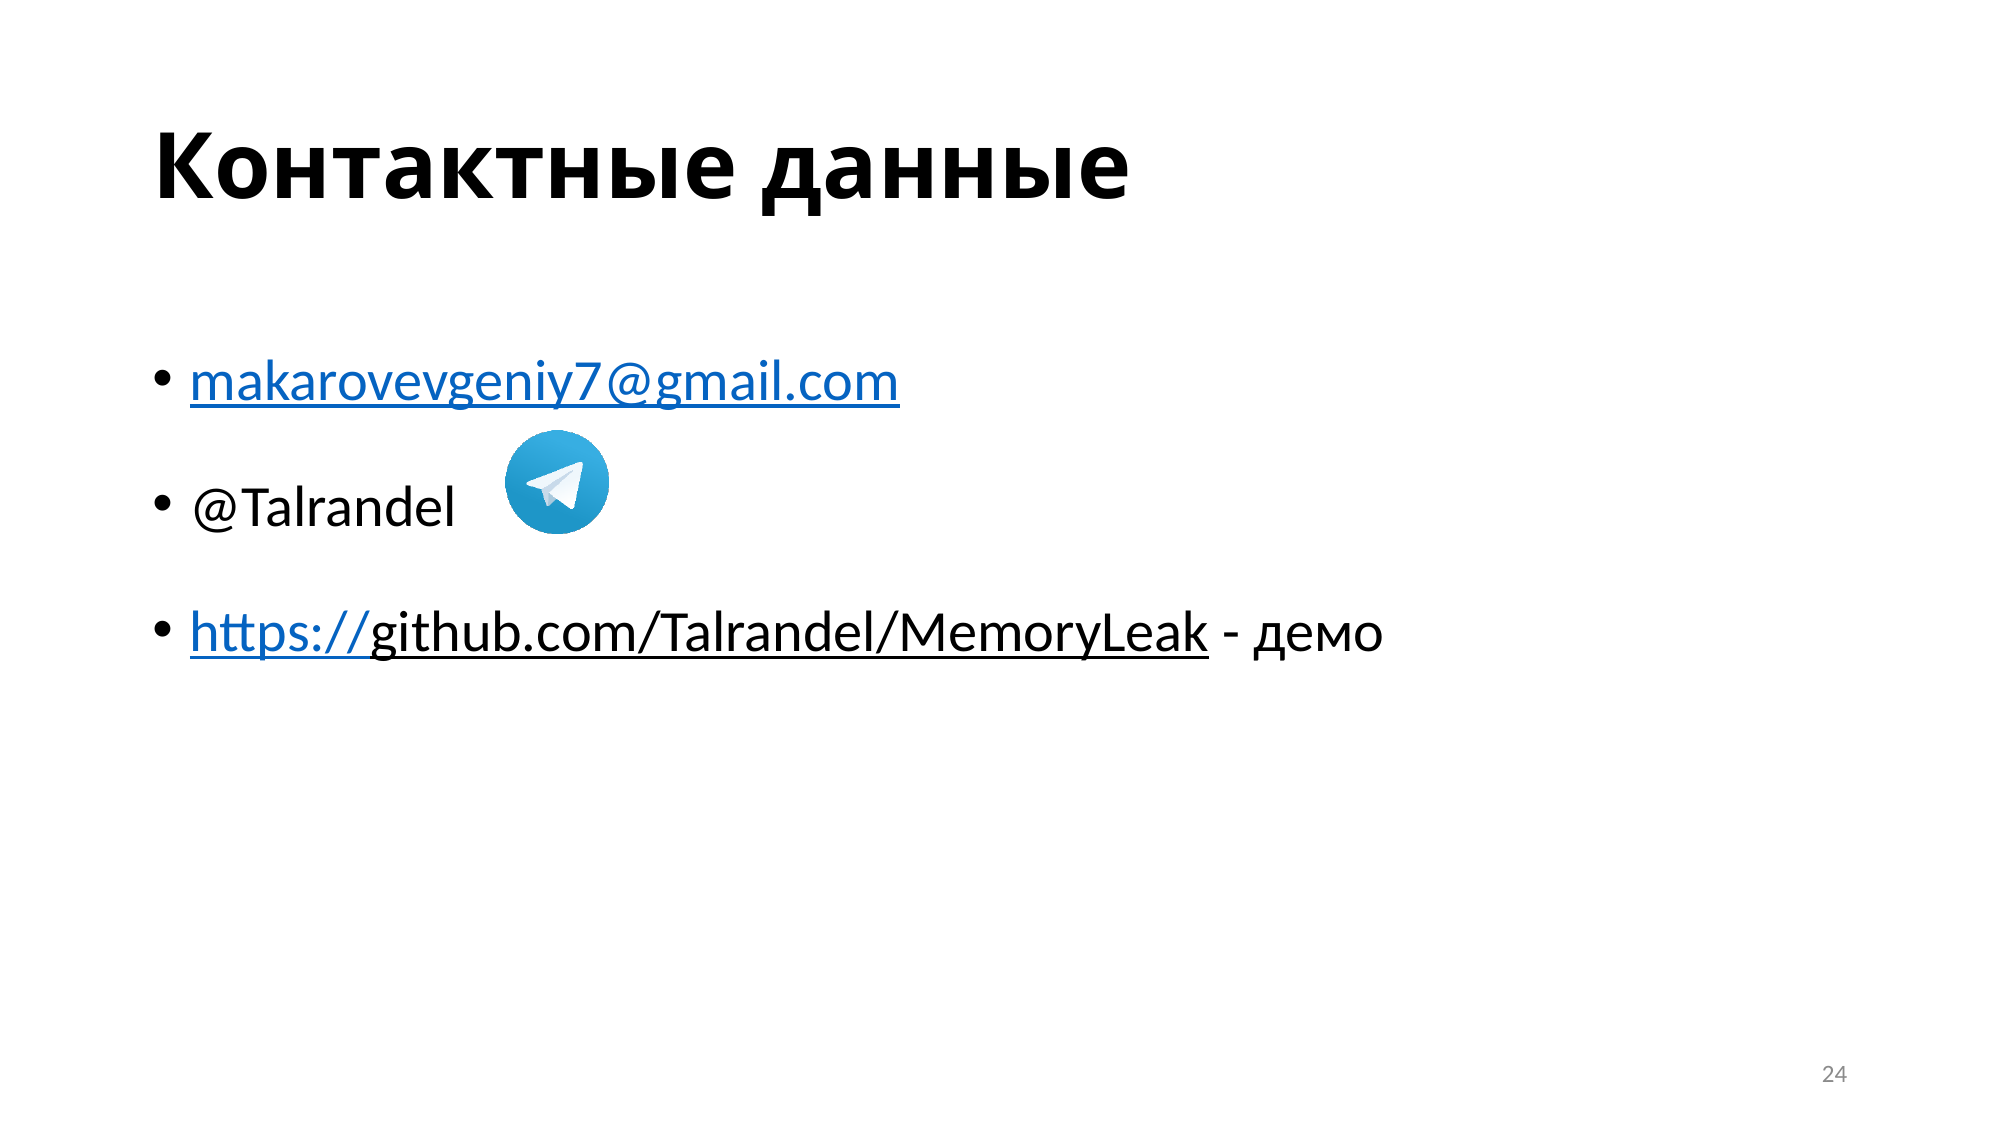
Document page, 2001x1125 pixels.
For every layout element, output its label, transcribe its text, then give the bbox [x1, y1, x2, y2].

list makarovevgeniy7@gmail.com @Talrandel https://github.com/Talrandel/MemoryLeak - демо [137, 299, 1863, 1014]
picture [505, 430, 609, 534]
slide_number 24 [1412, 1042, 1863, 1103]
title Контактные данные [137, 59, 1863, 278]
